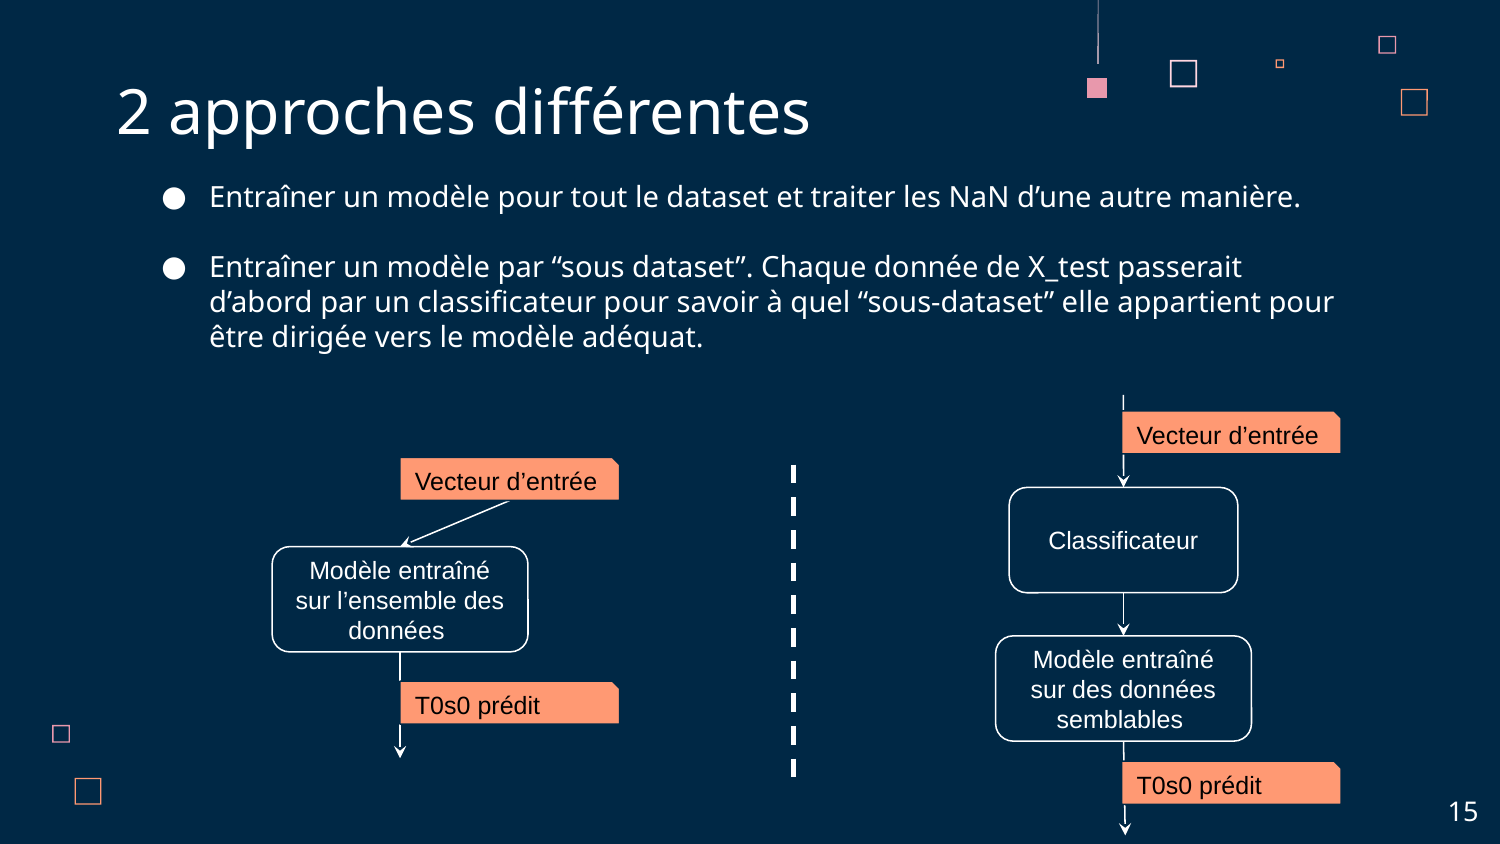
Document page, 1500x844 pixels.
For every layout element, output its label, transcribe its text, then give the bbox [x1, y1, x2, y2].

text_box Classificateur [1009, 487, 1238, 593]
text_box Vecteur d’entrée [399, 457, 620, 501]
text_box T0s0 prédit [404, 681, 620, 725]
text_box Modèle entraîné sur des données semblables [995, 635, 1252, 742]
title 2 approches différentes [101, 67, 860, 163]
text_box T0s0 prédit [1130, 761, 1342, 805]
text_box Modèle entraîné sur l’ensemble des données [272, 546, 529, 652]
text_box Vecteur d’entrée [1127, 410, 1342, 454]
slide_number ‹#› [1403, 779, 1494, 844]
subtitle Entraîner un modèle pour tout le dataset et traiter les NaN d’une autre manière. Entraîner un modèle par “sous dataset”. Chaque donnée de X_test passerait d’abord par un classificateur pour savoir à quel “sous-dataset” elle appartient pour être dirigée vers le modèle adéquat. [119, 162, 1360, 412]
